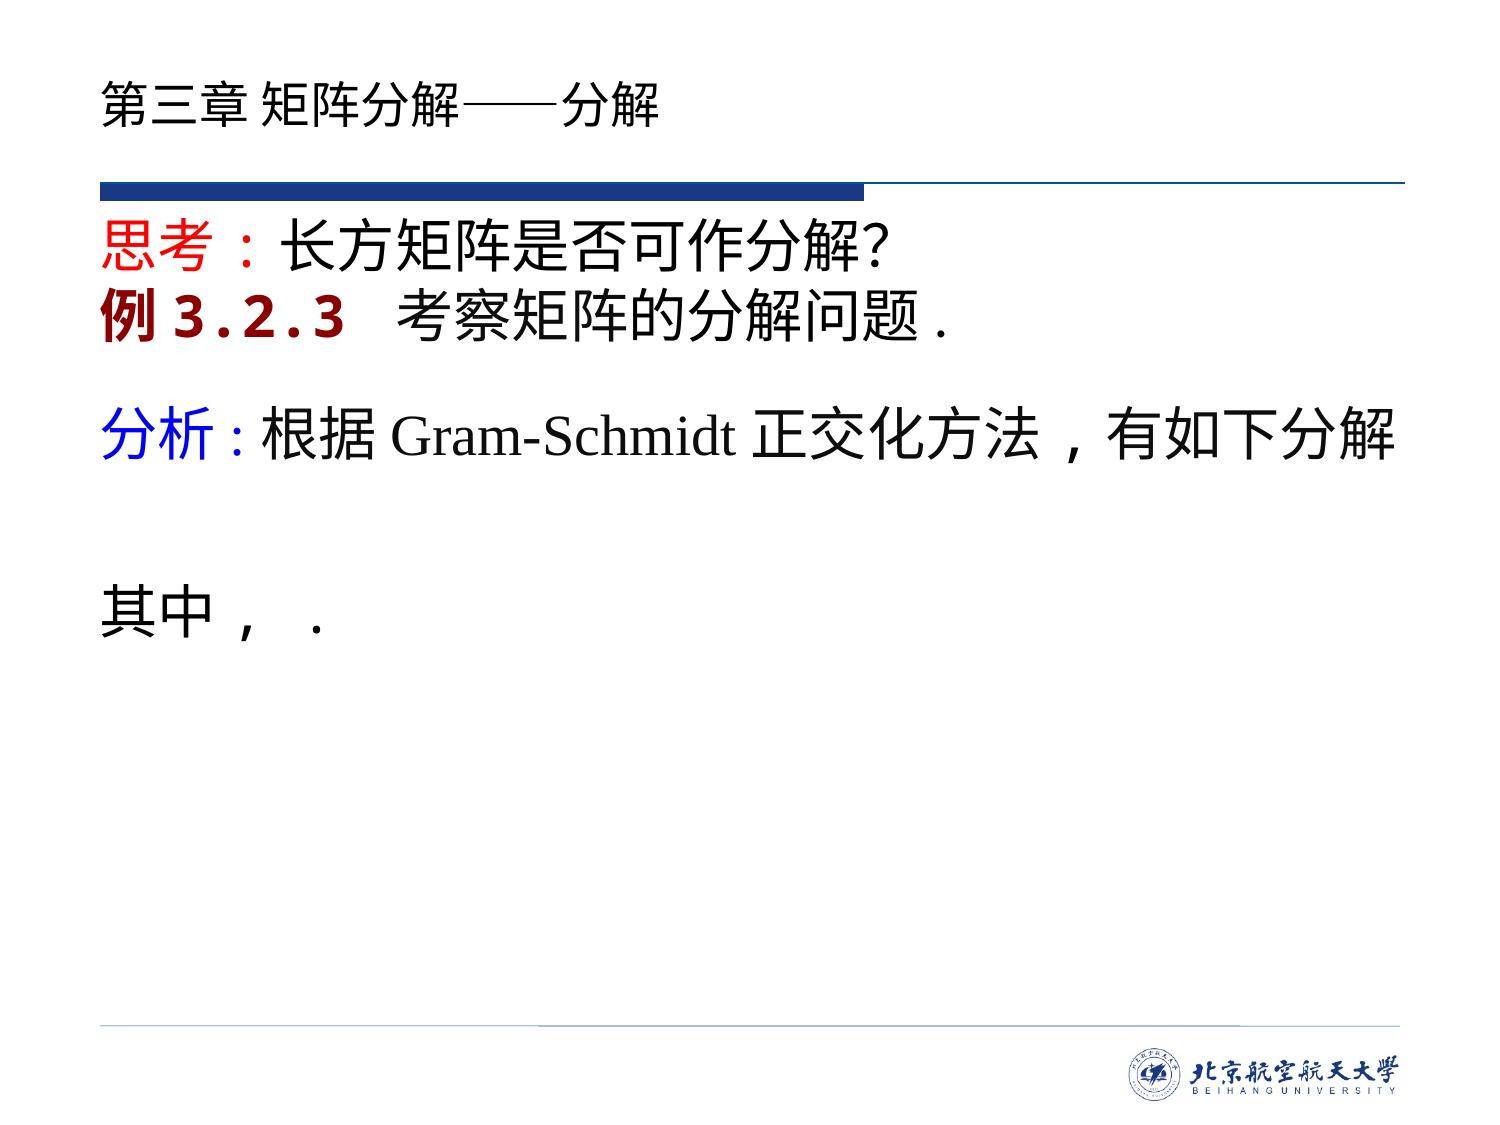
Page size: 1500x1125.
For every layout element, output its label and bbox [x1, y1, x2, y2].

picture [1114, 1041, 1412, 1108]
